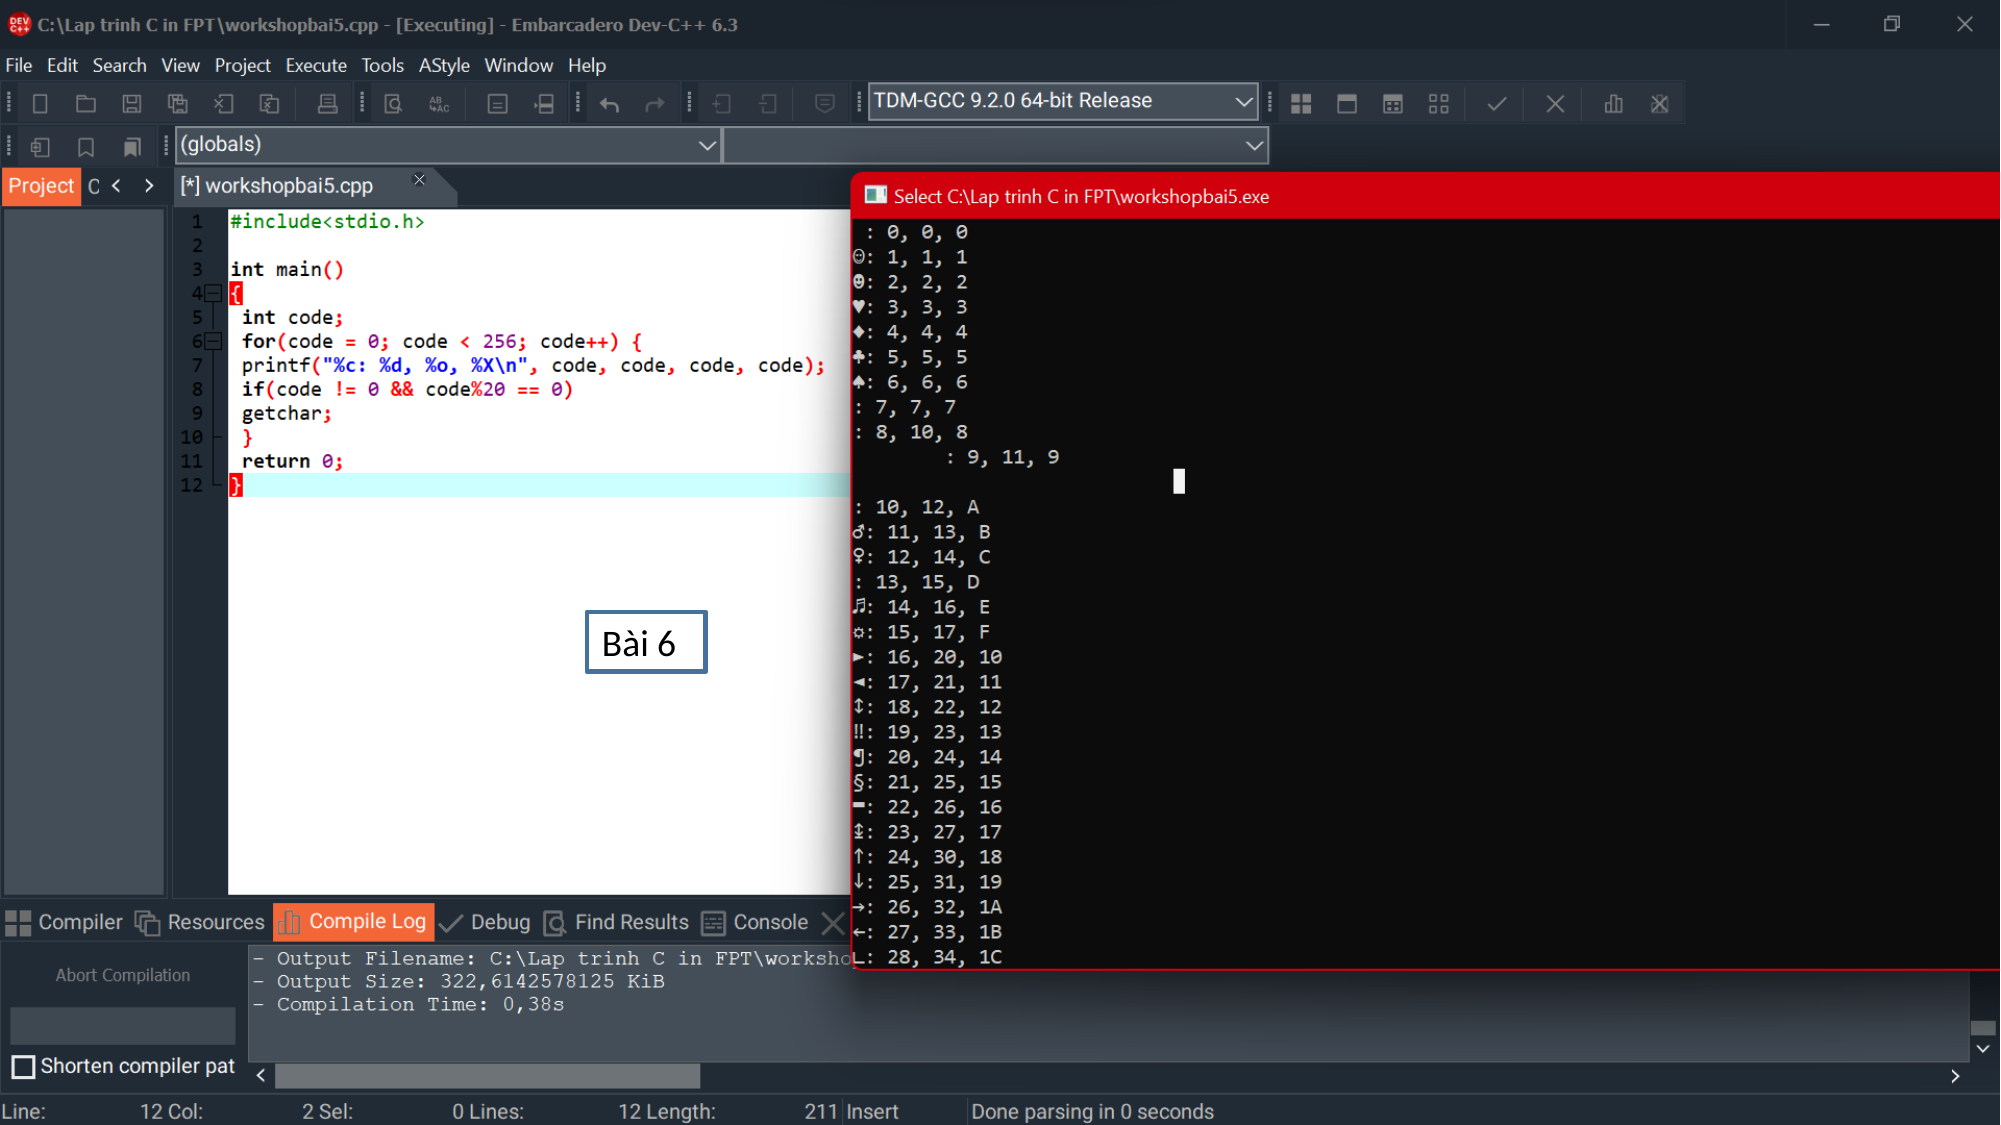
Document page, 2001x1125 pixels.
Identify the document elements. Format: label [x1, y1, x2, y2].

list [0, 0, 2000, 1125]
